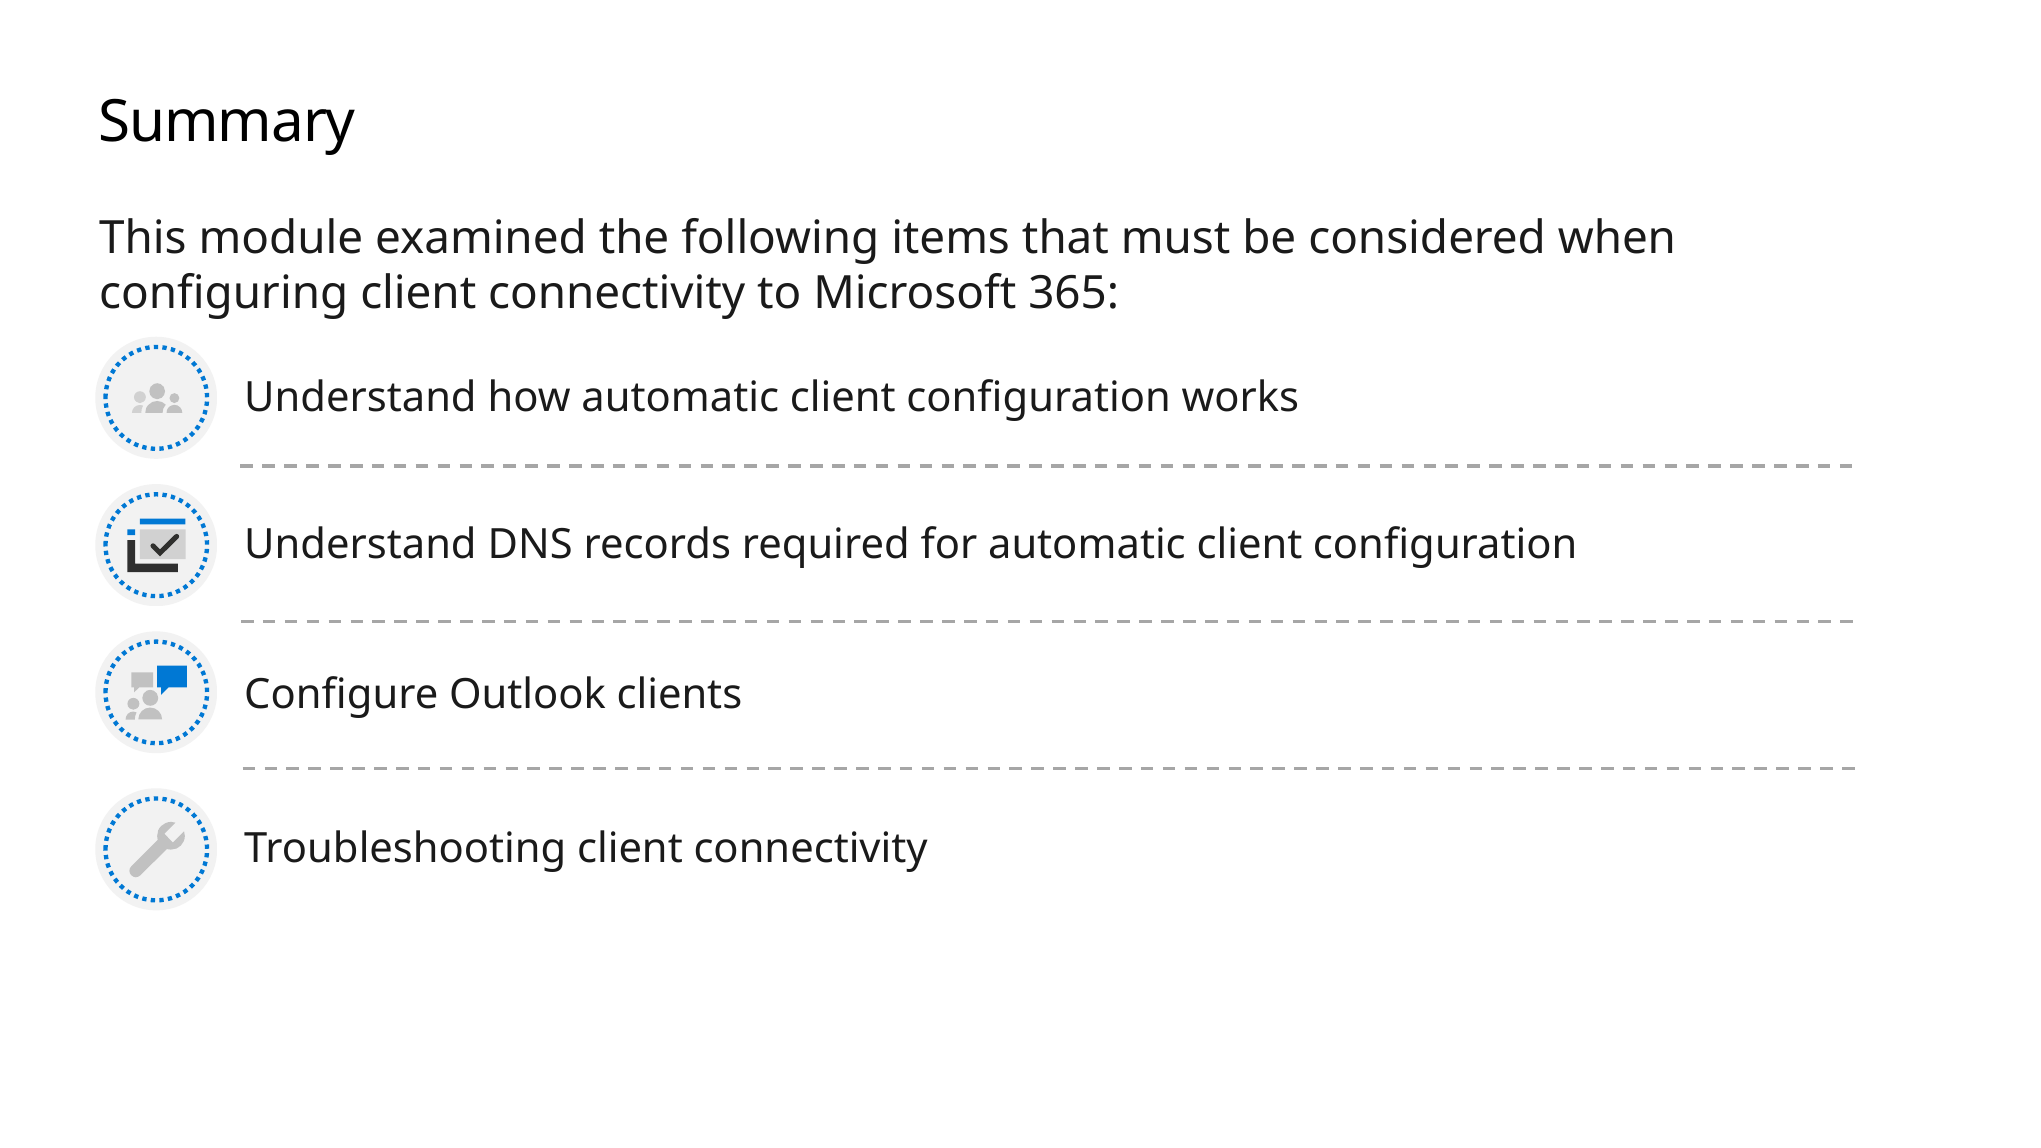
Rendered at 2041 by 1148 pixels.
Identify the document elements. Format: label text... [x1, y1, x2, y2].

picture [94, 630, 218, 754]
text_box Understand DNS records required for automatic client configuration [243, 484, 1734, 607]
text_box Configure Outlook clients [243, 631, 1094, 754]
picture [94, 336, 218, 459]
text_box Understand how automatic client configuration works [243, 336, 1577, 459]
text_box This module examined the following items that must be considered when configuring client connectivity to Microsoft 365: [76, 218, 1924, 308]
text_box Troubleshooting client connectivity [243, 788, 1094, 911]
title Summary [98, 83, 1943, 156]
picture [94, 483, 218, 607]
picture [94, 787, 218, 911]
